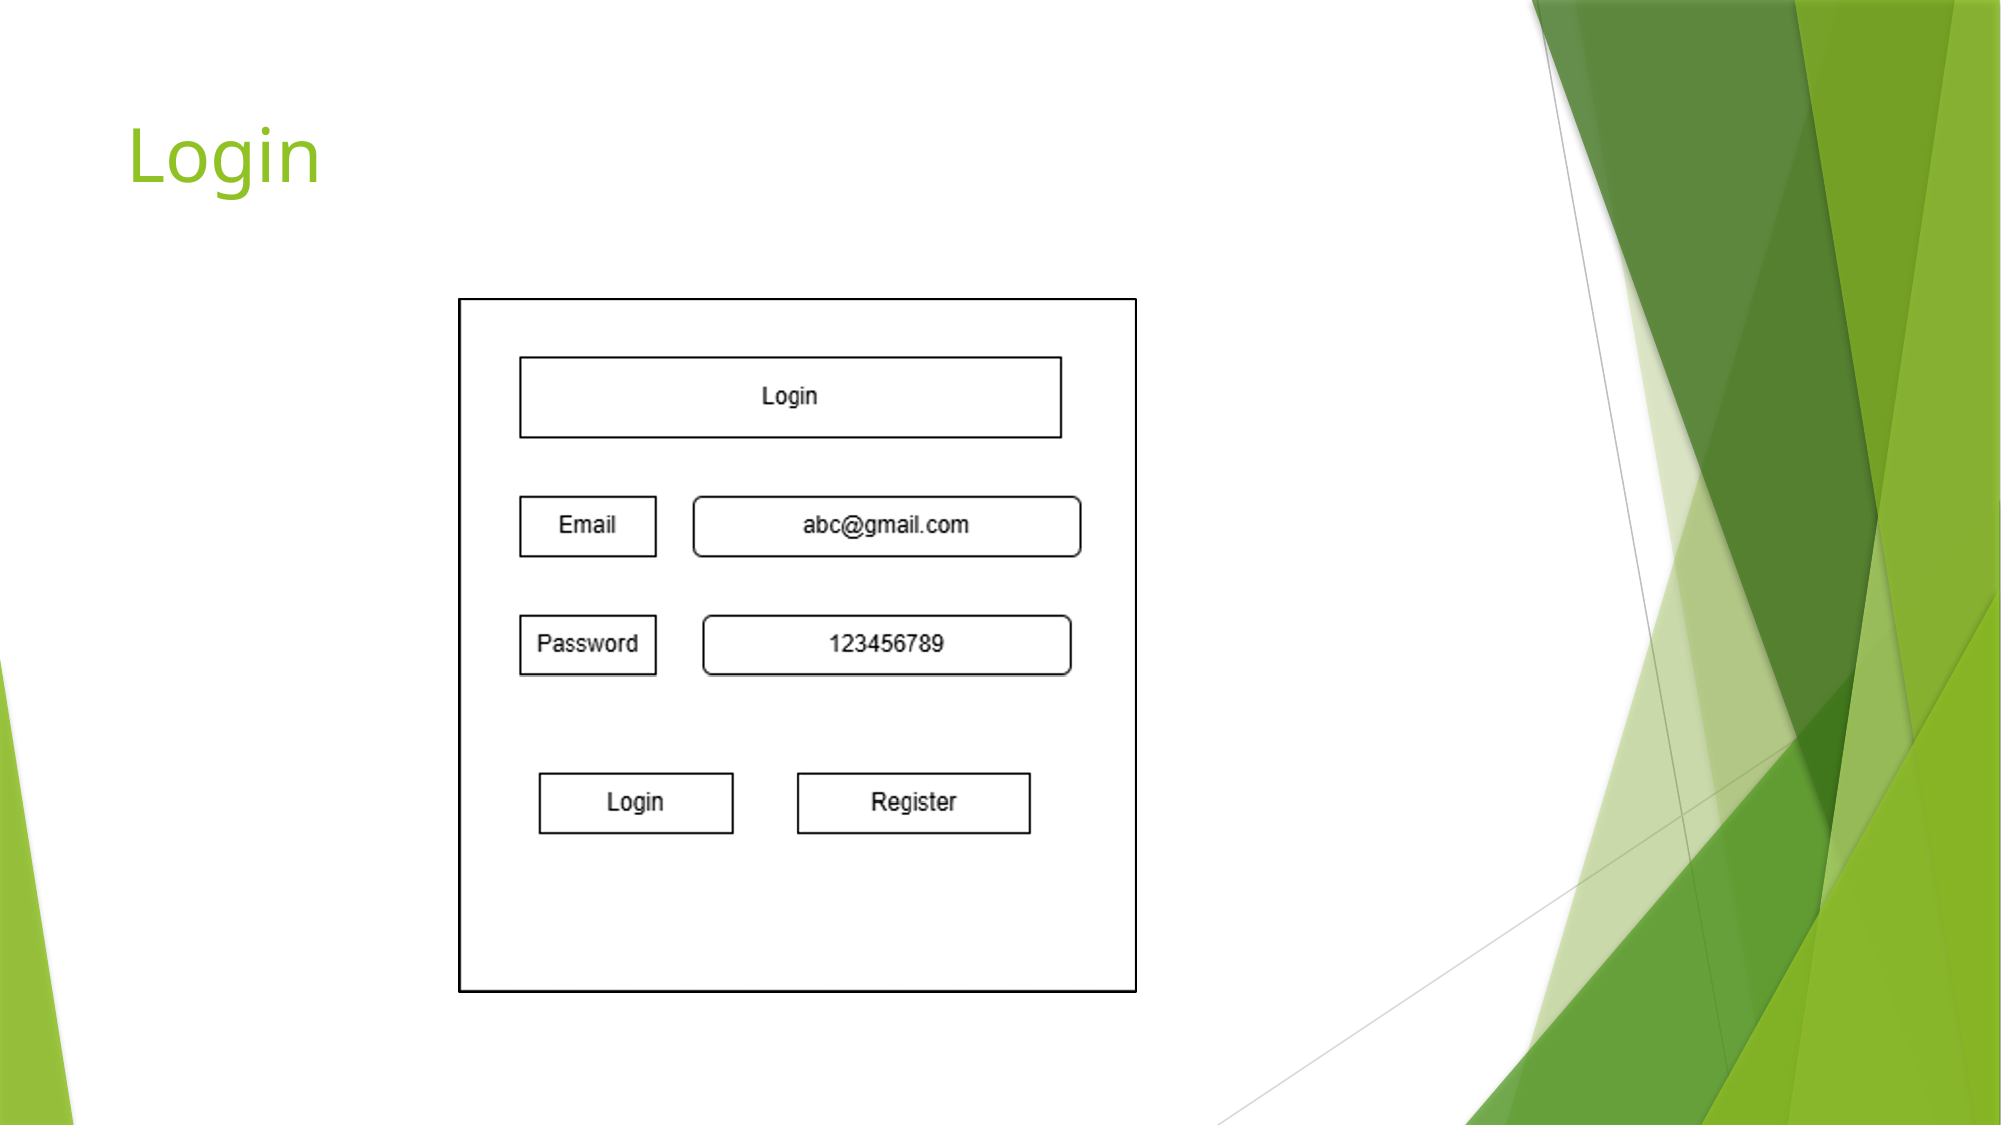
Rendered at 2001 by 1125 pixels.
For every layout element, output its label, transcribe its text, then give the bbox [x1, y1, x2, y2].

title Login [111, 99, 1522, 317]
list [459, 299, 1136, 992]
